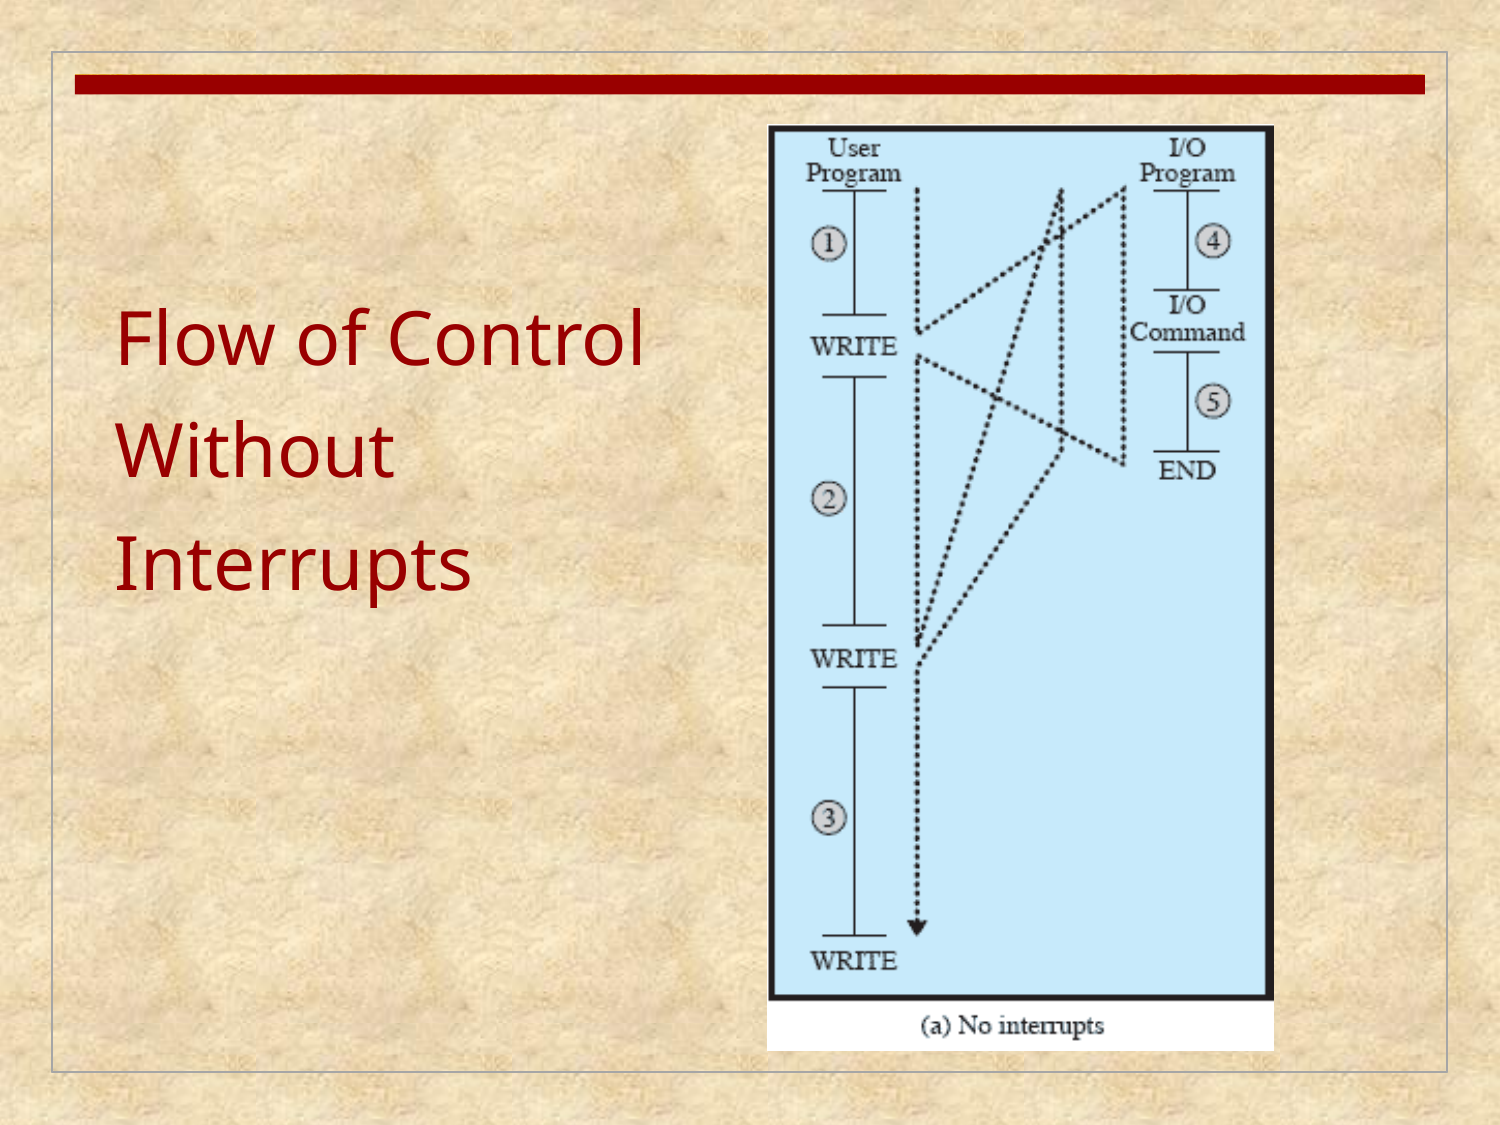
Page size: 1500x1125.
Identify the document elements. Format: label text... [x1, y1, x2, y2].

picture [0, 0, 1500, 1125]
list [711, 124, 1331, 1052]
title Flow of Control Without Interrupts [99, 425, 700, 606]
